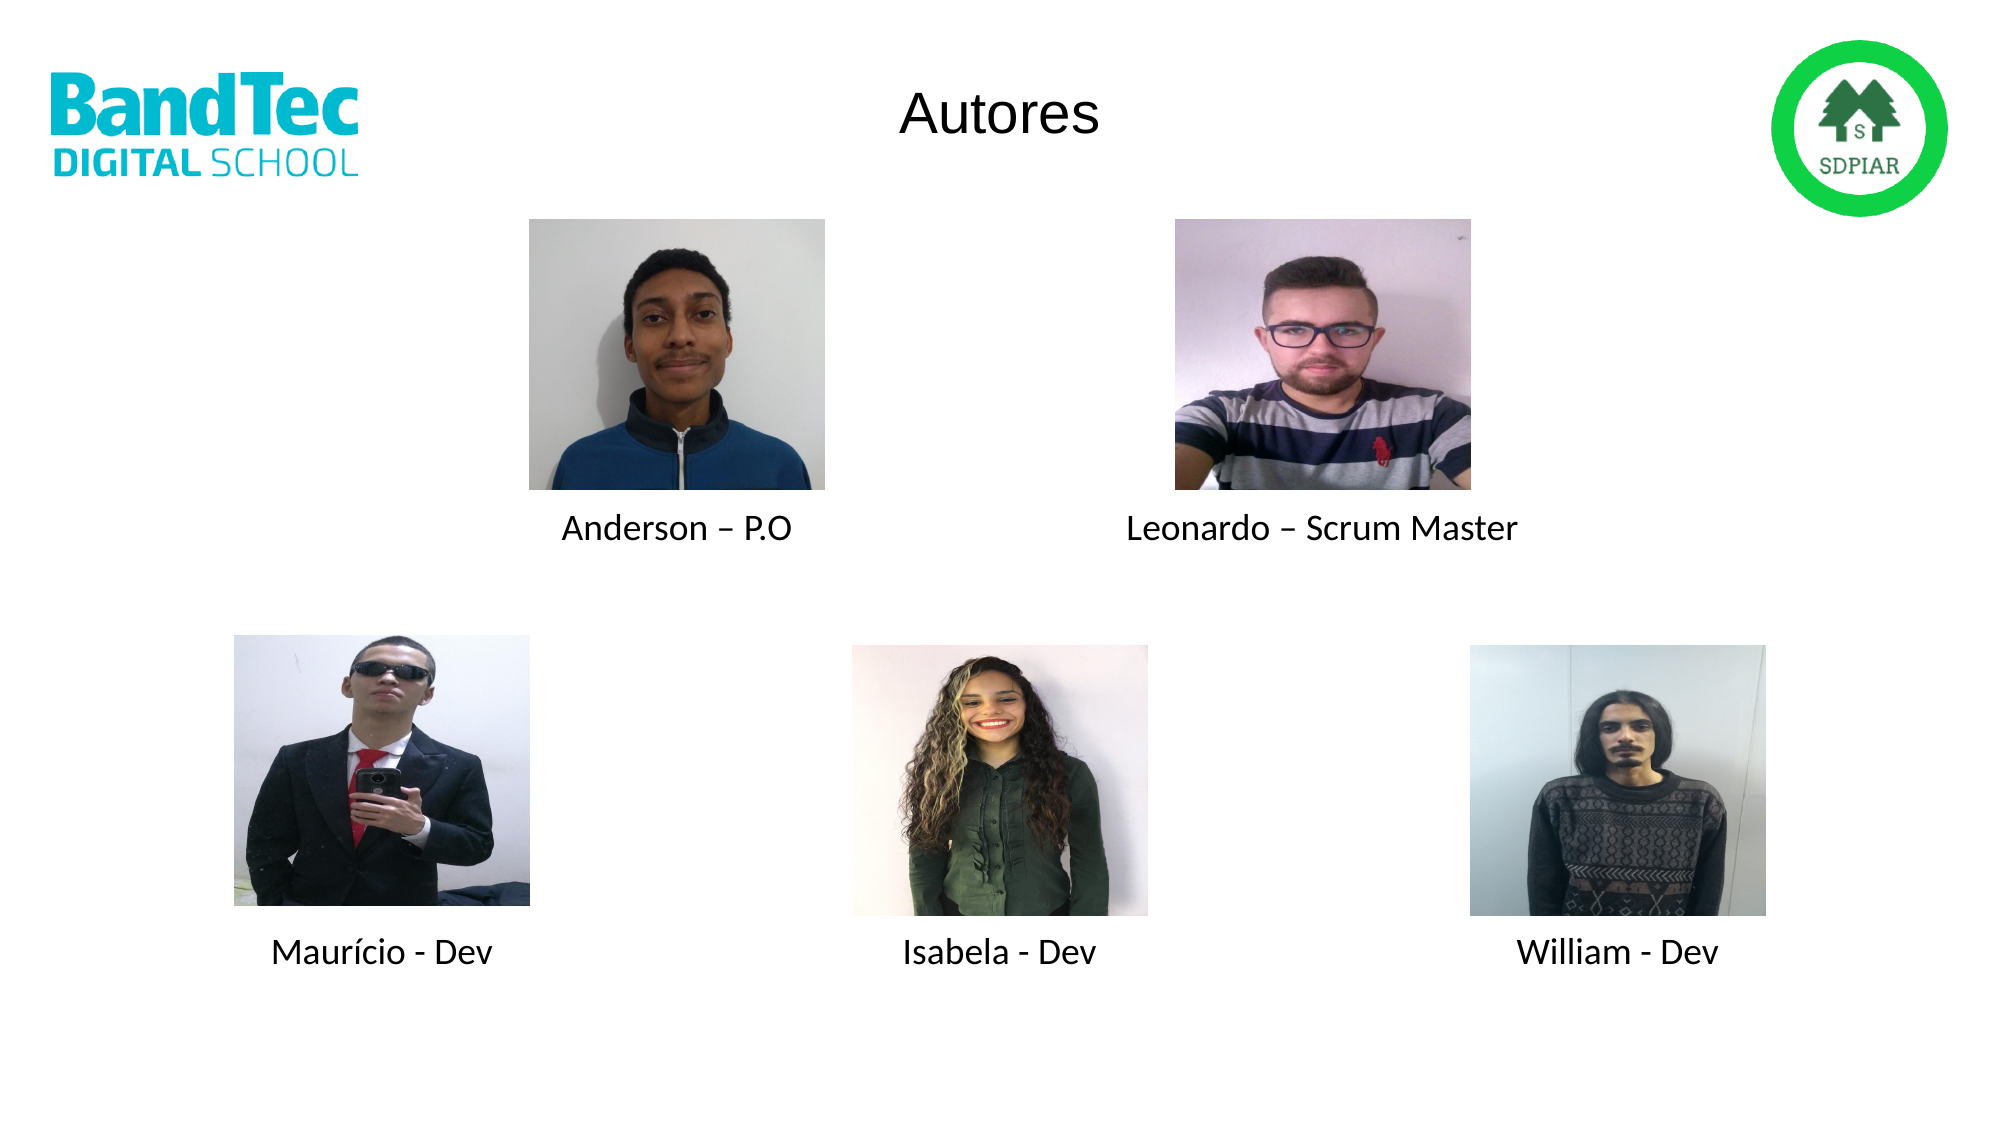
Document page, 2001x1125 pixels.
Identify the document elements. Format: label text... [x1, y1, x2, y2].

picture [1175, 219, 1471, 490]
text_box Isabela - Dev [887, 919, 1112, 980]
picture [1470, 645, 1766, 916]
picture [852, 645, 1148, 916]
text_box Leonardo – Scrum Master [1111, 495, 1534, 556]
text_box William - Dev [1501, 919, 1734, 980]
picture [1767, 39, 1949, 220]
picture [234, 635, 530, 906]
picture [51, 72, 358, 187]
text_box Maurício - Dev [256, 919, 508, 980]
text_box Anderson – P.O [546, 495, 808, 556]
title Autores [677, 39, 1323, 154]
picture [529, 219, 825, 490]
